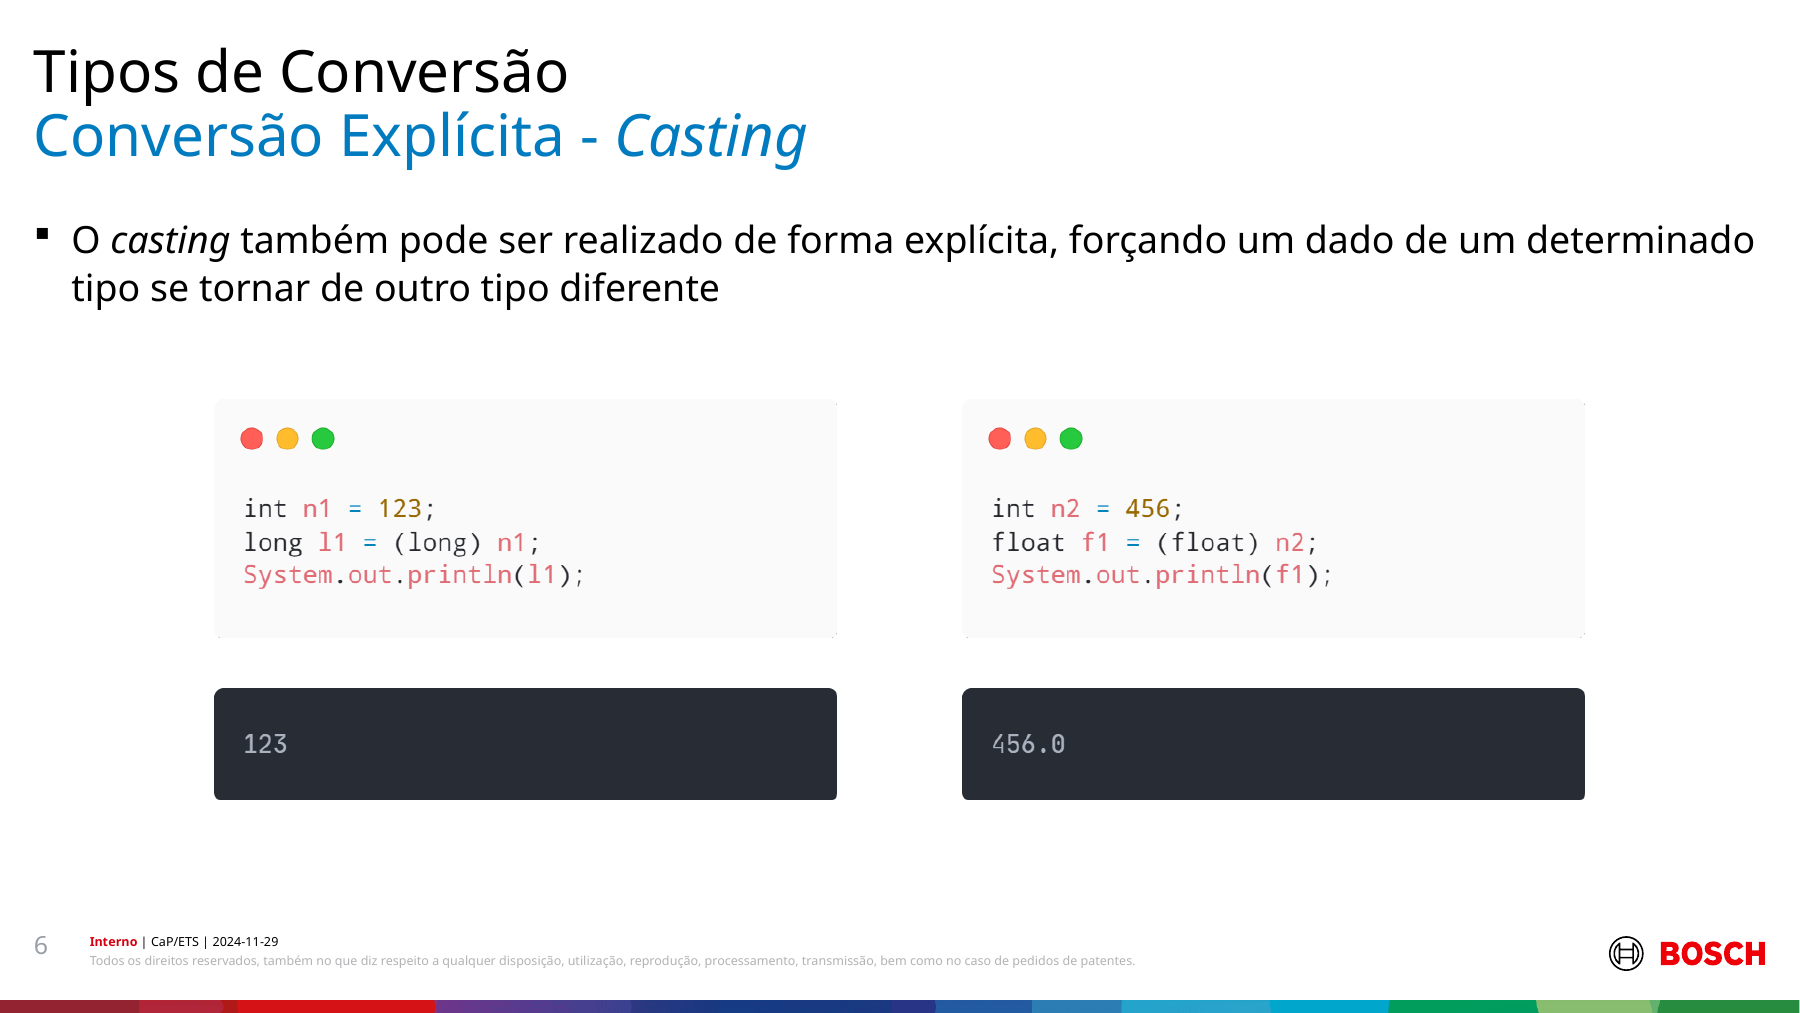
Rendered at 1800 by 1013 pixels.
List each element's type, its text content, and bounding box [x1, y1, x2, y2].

slide_number 6 [33, 929, 81, 997]
list O casting também pode ser realizado de forma explícita, forçando um dado de um determinado tipo se tornar de outro tipo diferente [33, 212, 1766, 308]
picture [962, 687, 1585, 800]
picture [0, 1000, 1270, 1013]
picture [214, 687, 837, 800]
picture [962, 399, 1585, 638]
list Tipos de Conversão [33, 42, 1766, 107]
title Conversão Explícita - Casting [33, 107, 1766, 171]
picture [1388, 1000, 1800, 1013]
picture [214, 399, 837, 638]
